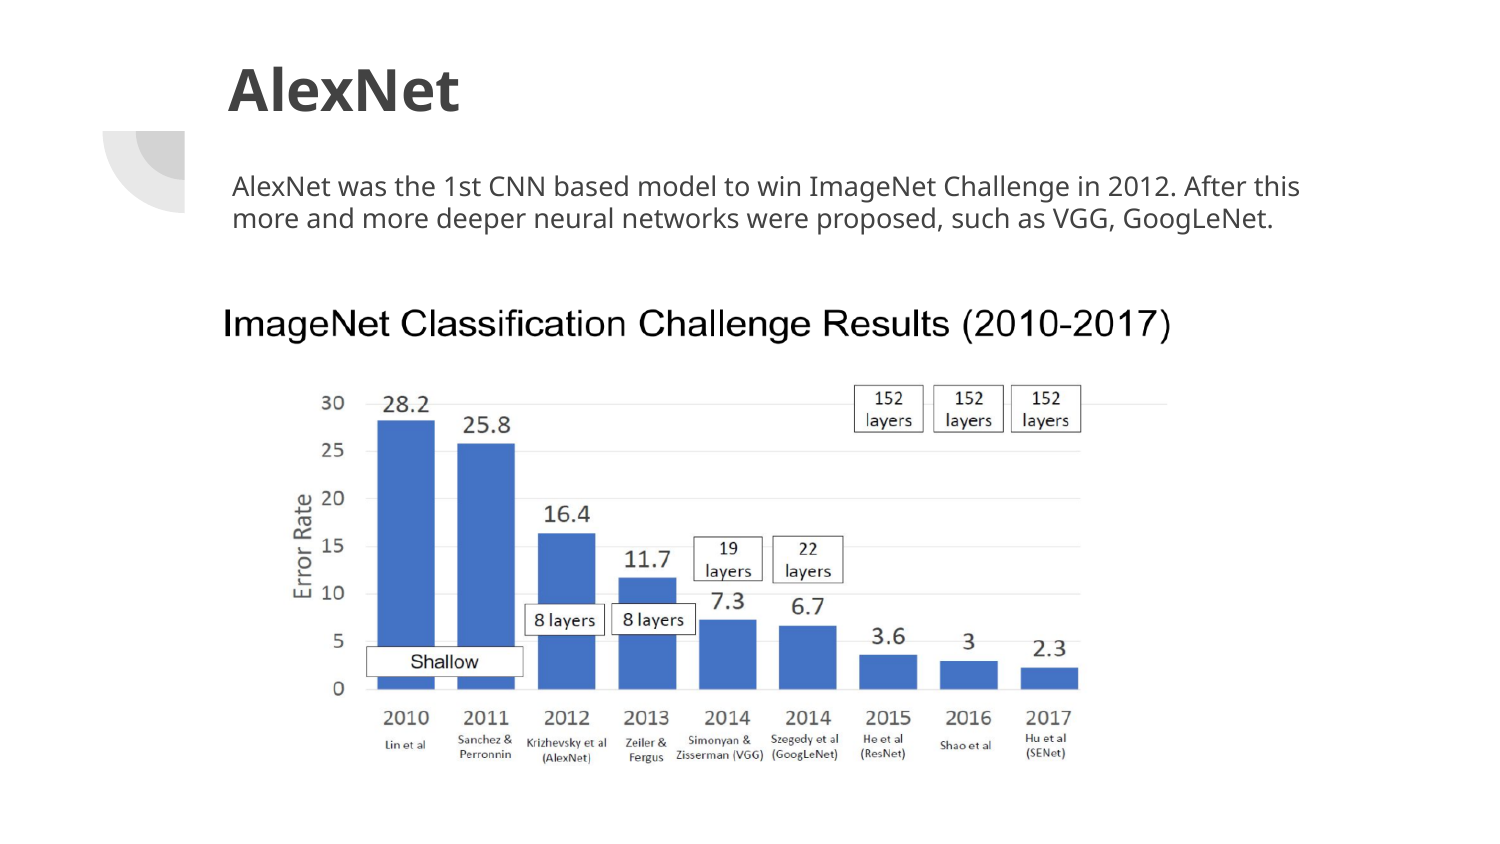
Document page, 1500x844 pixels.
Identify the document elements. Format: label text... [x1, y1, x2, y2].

picture [201, 290, 1256, 769]
title AlexNet [213, 38, 1368, 163]
text_box AlexNet was the 1st CNN based model to win ImageNet Challenge in 2012. After this more and more deeper neural networks were proposed, such as VGG, GoogLeNet. [217, 153, 1350, 258]
